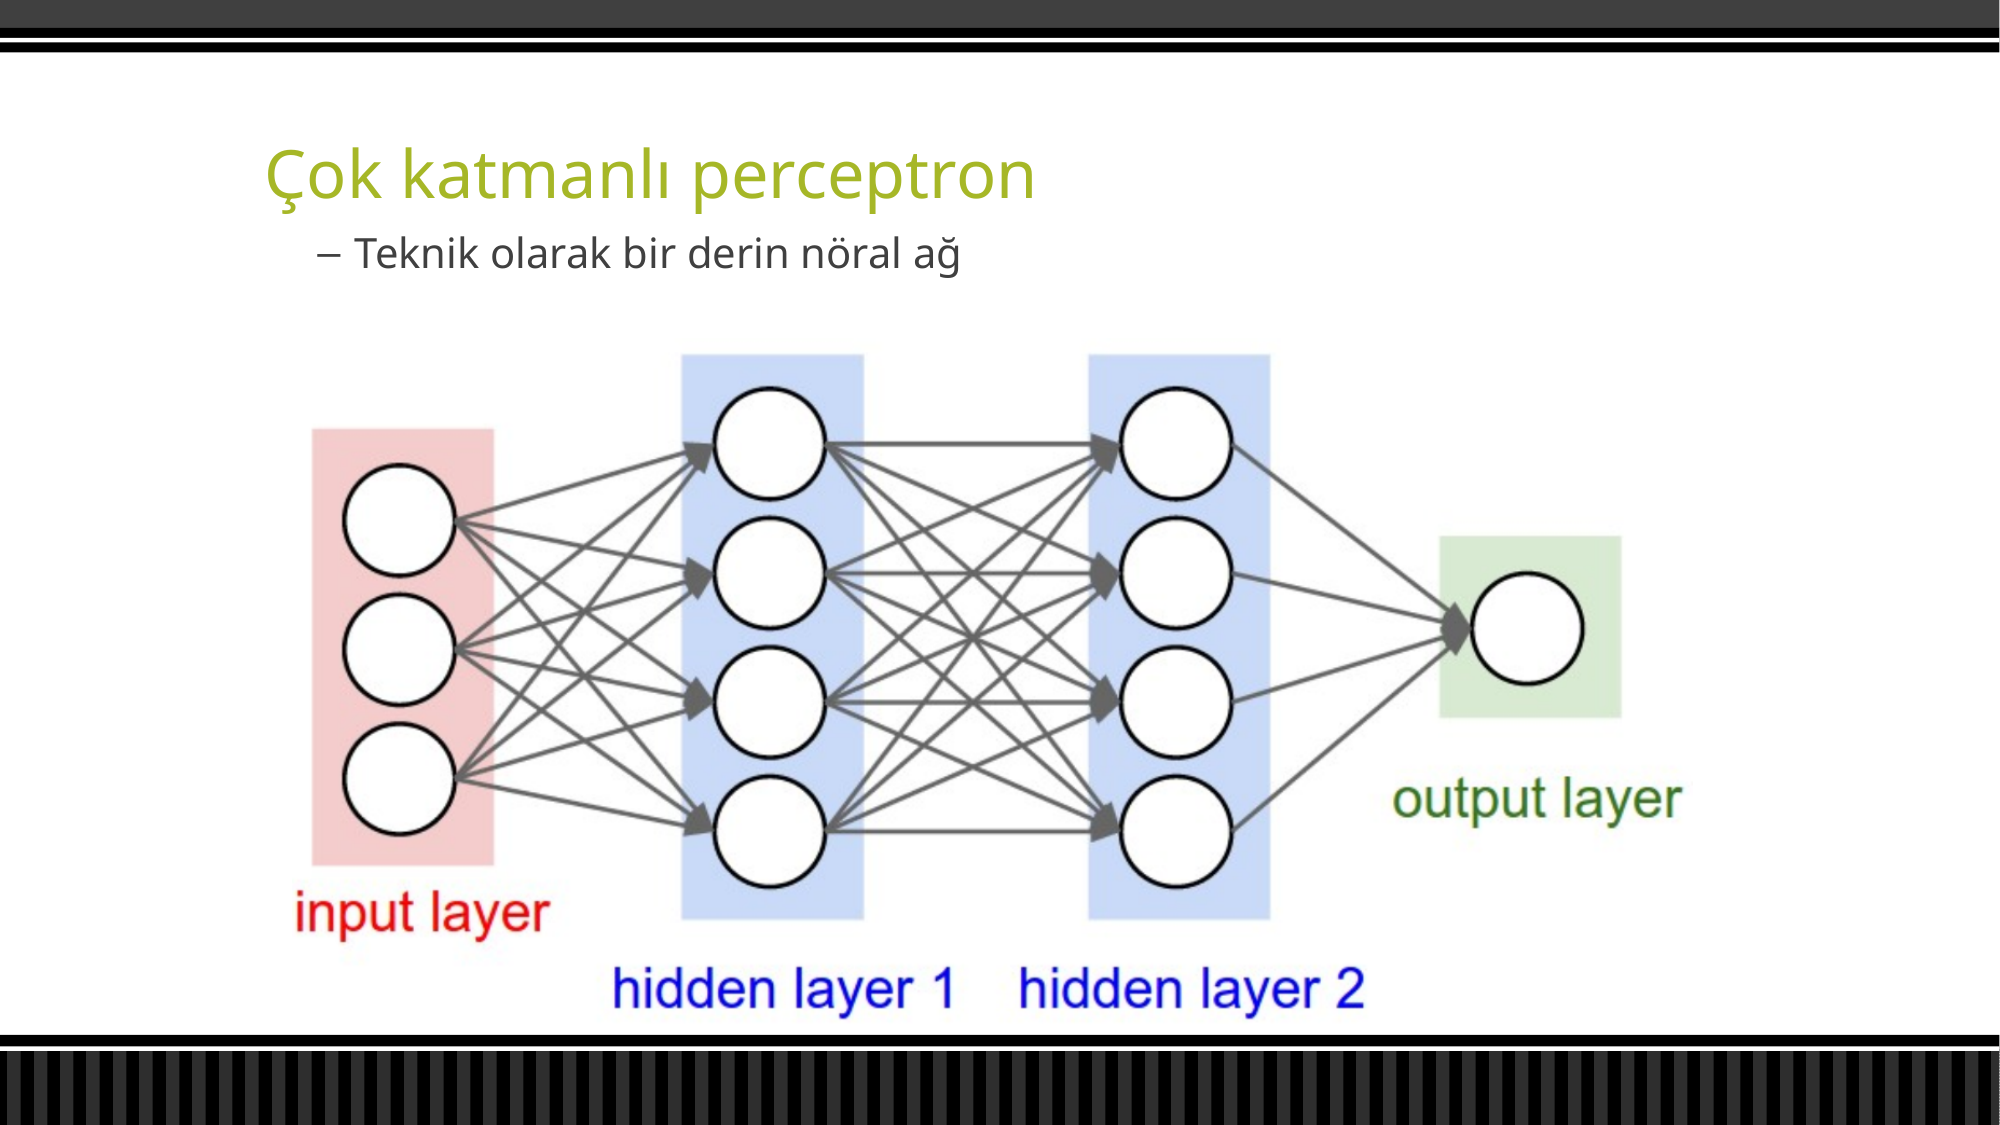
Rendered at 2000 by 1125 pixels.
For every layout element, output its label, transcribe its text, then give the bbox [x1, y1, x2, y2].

title Çok katmanlı perceptron [249, 45, 1750, 221]
picture [292, 320, 1707, 1026]
list Teknik olarak bir derin nöral ağ [249, 224, 1750, 900]
